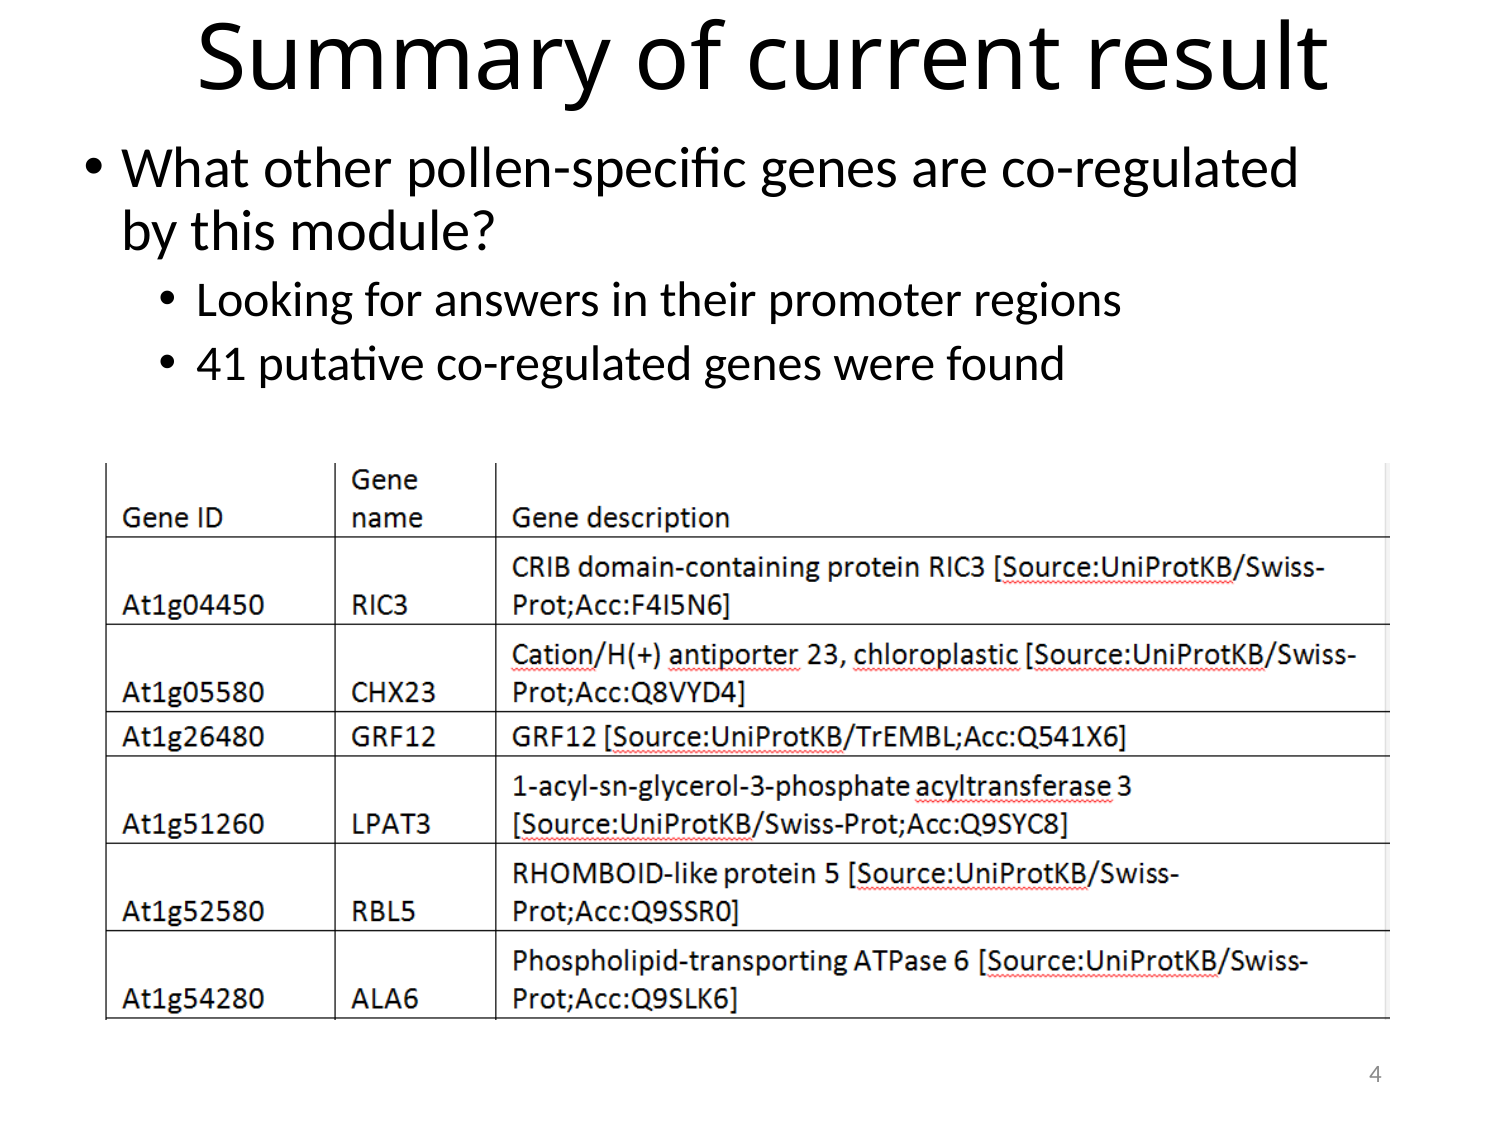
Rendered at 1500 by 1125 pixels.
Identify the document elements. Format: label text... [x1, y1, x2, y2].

title Summary of current result [181, 0, 1476, 169]
picture [103, 463, 1390, 1020]
slide_number 4 [1059, 1042, 1397, 1103]
list What other pollen-specific genes are co-regulated by this module? Looking for answers in their promoter regions 41 putative co-regulated genes were found [68, 129, 1363, 844]
